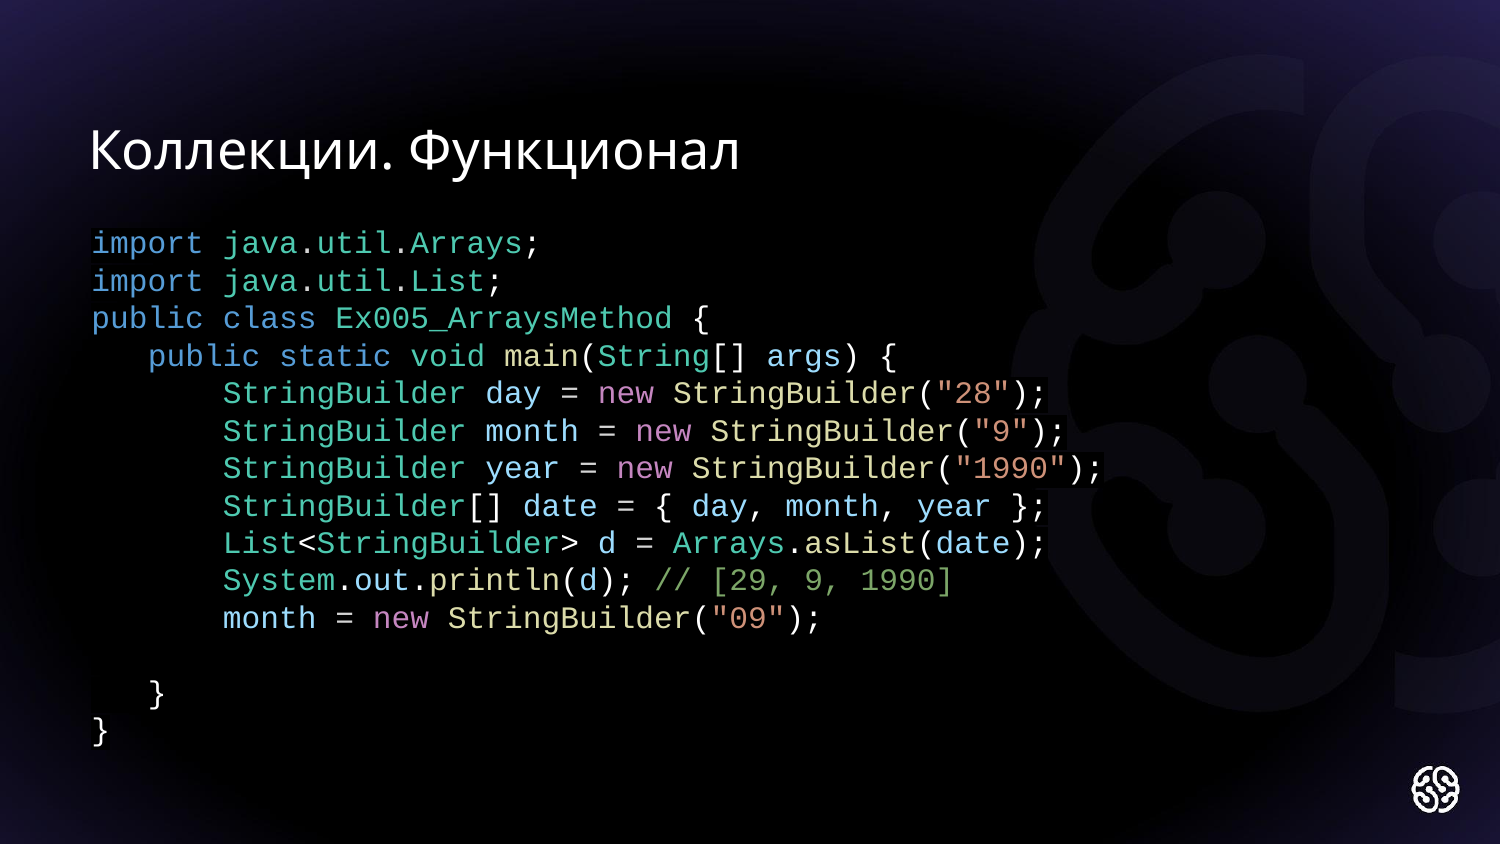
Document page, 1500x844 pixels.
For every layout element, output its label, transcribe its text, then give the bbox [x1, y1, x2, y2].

subtitle Коллекции. Функционал [88, 0, 1412, 399]
text_box import java.util.Arrays; import java.util.List; public class Ex005_ArraysMethod { public static void main(String[] args) { StringBuilder day = new StringBuilder("28"); StringBuilder month = new StringBuilder("9"); StringBuilder year = new StringBuilder("1990"); StringBuilder[] date = { day, month, year }; List<StringBuilder> d = Arrays.asList(date); System.out.println(d); // [29, 9, 1990] month = new StringBuilder("09"); } } [91, 209, 1415, 785]
picture [0, 0, 1500, 844]
